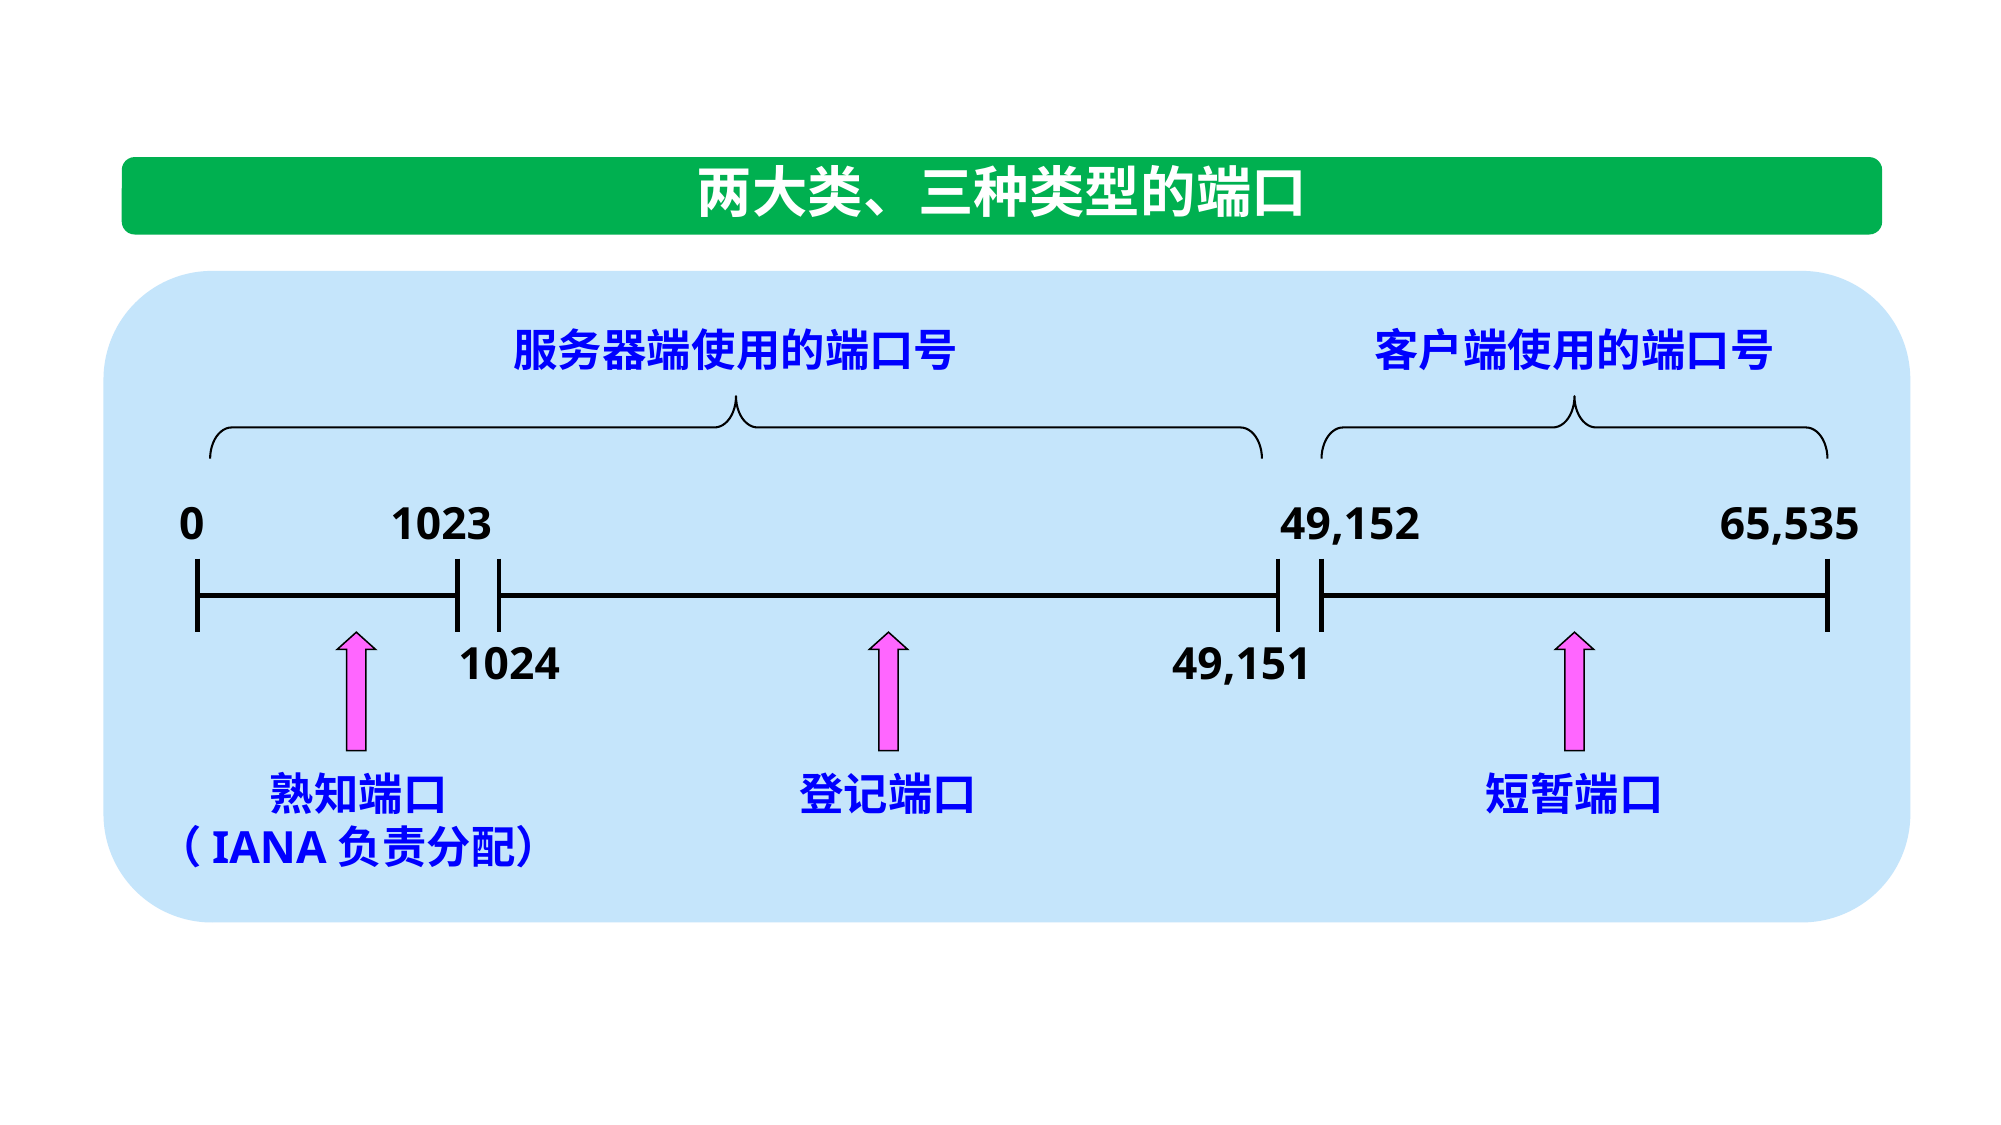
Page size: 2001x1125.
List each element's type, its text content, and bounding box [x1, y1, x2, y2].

text_box 1024 [443, 627, 576, 696]
text_box 1023 [375, 487, 508, 556]
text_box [1321, 558, 1828, 633]
text_box 服务器端使用的端口号 [498, 315, 974, 384]
text_box 登记端口 [784, 758, 993, 827]
text_box 49,151 [1157, 627, 1328, 696]
text_box 0 [164, 487, 220, 556]
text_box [498, 558, 1279, 633]
text_box [1320, 395, 1829, 459]
text_box [1555, 640, 1594, 751]
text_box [197, 558, 458, 633]
text_box 49,152 [1265, 487, 1436, 556]
text_box [337, 640, 376, 751]
text_box [101, 268, 1913, 925]
text_box [209, 395, 1263, 459]
text_box 客户端使用的端口号 [1359, 315, 1790, 384]
text_box [121, 157, 1883, 235]
text_box 短暂端口 [1470, 758, 1679, 827]
text_box 65,535 [1705, 487, 1876, 556]
text_box [869, 640, 908, 751]
text_box 两大类、三种类型的端口 [681, 149, 1323, 232]
text_box 熟知端口 （IANA负责分配） [142, 758, 576, 881]
